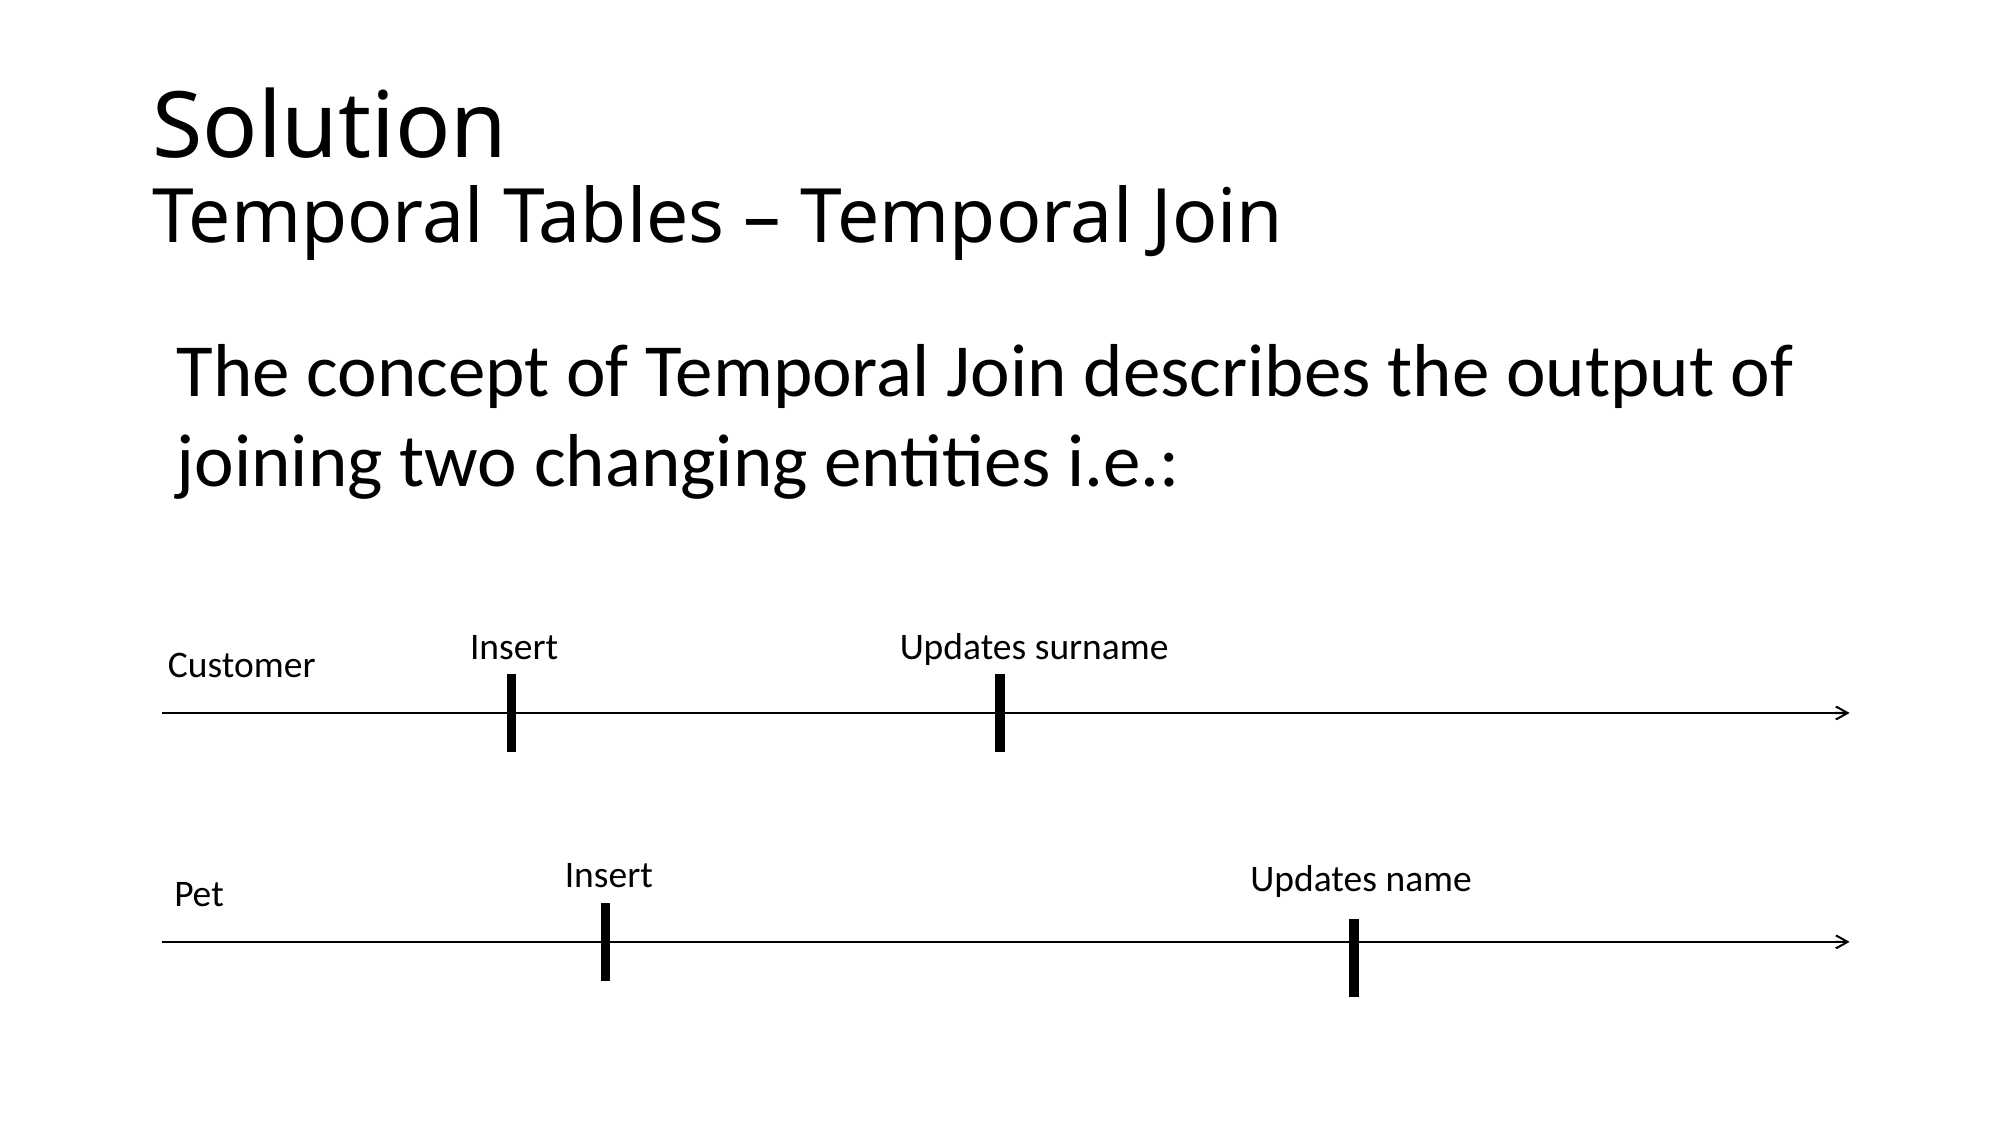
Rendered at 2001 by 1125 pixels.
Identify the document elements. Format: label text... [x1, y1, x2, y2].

text_box Updates surname [885, 614, 1203, 674]
text_box Updates name [1235, 847, 1553, 907]
text_box Insert [455, 614, 598, 674]
text_box Pet [159, 861, 352, 922]
text_box The concept of Temporal Join describes the output of joining two changing entities i.e.: [161, 313, 1926, 509]
title Solution Temporal Tables – Temporal Join [137, 59, 1863, 278]
text_box Insert [549, 842, 693, 903]
text_box Customer [153, 632, 346, 693]
